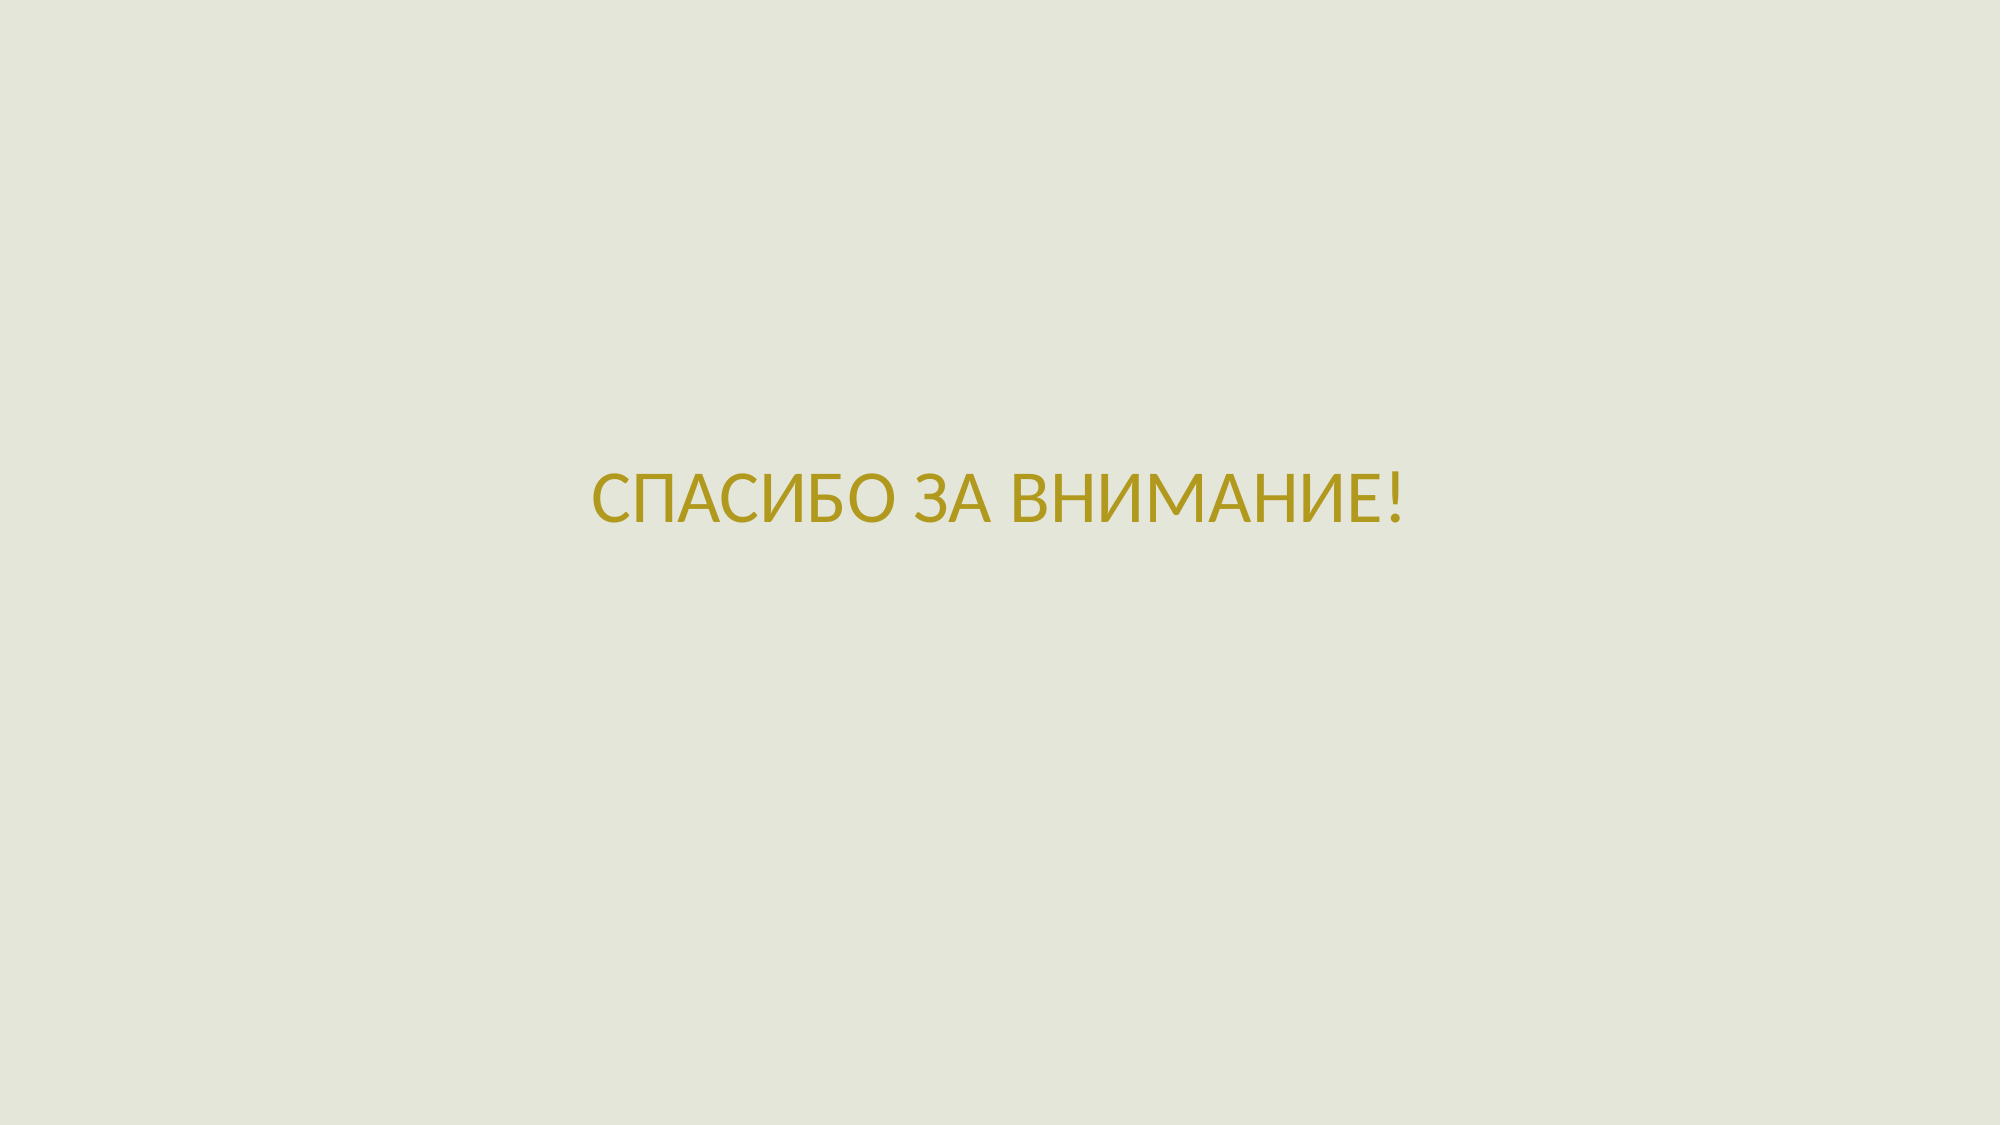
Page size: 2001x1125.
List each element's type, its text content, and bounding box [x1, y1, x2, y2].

text_box СПАСИБО ЗА ВНИМАНИЕ! [0, 440, 2000, 546]
